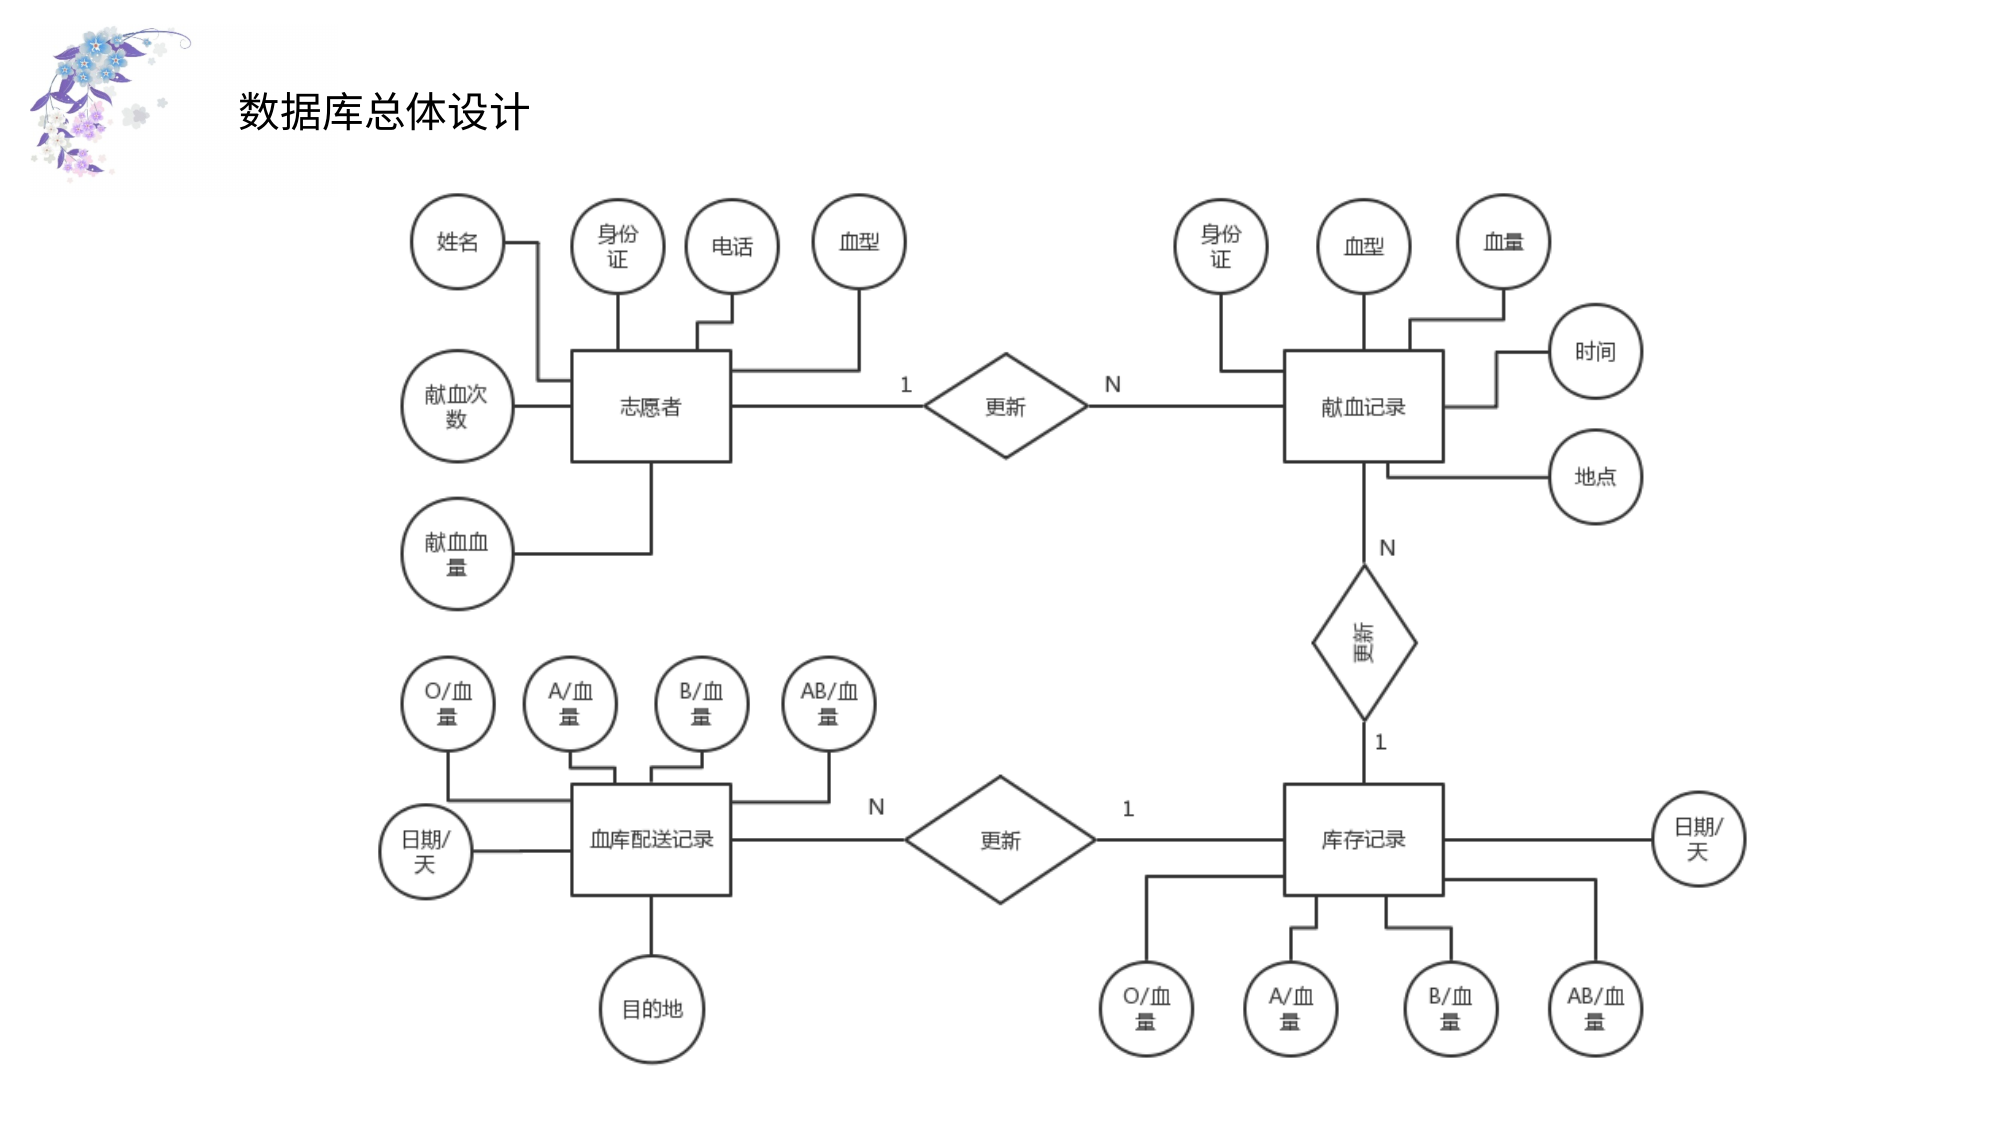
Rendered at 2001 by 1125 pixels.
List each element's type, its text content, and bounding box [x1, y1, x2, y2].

text_box 数据库总体设计 [337, 78, 560, 119]
picture [30, 24, 1796, 1115]
